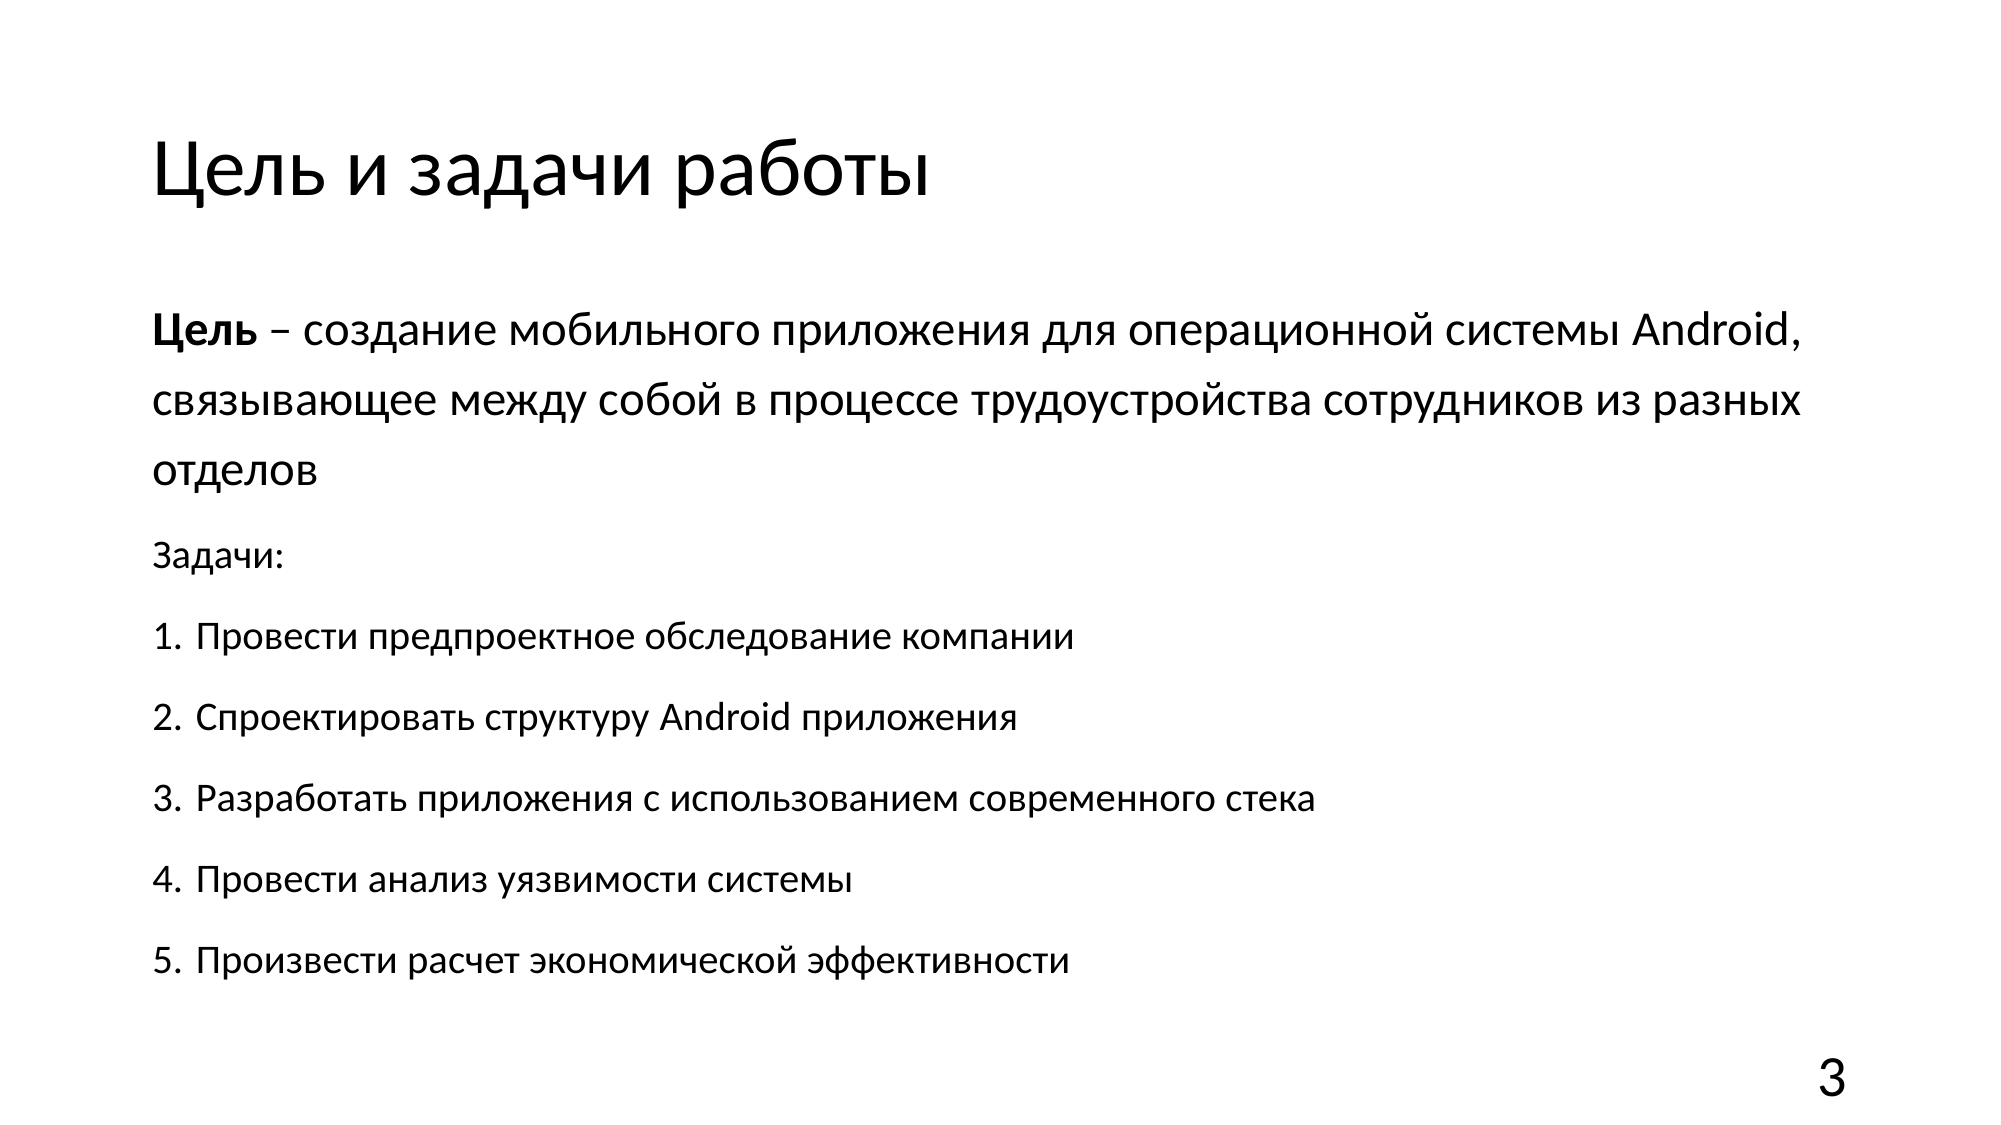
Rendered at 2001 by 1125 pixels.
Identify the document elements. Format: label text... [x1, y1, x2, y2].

slide_number 3 [1412, 1042, 1863, 1103]
list Цель – создание мобильного приложения для операционной системы Android, связывающее между собой в процессе трудоустройства сотрудников из разных отделов Задачи: Провести предпроектное обследование компании Спроектировать структуру Android приложения Разработать приложения с использованием современного стека Провести анализ уязвимости системы Произвести расчет экономической эффективности [137, 277, 1863, 992]
title Цель и задачи работы [137, 59, 1863, 277]
